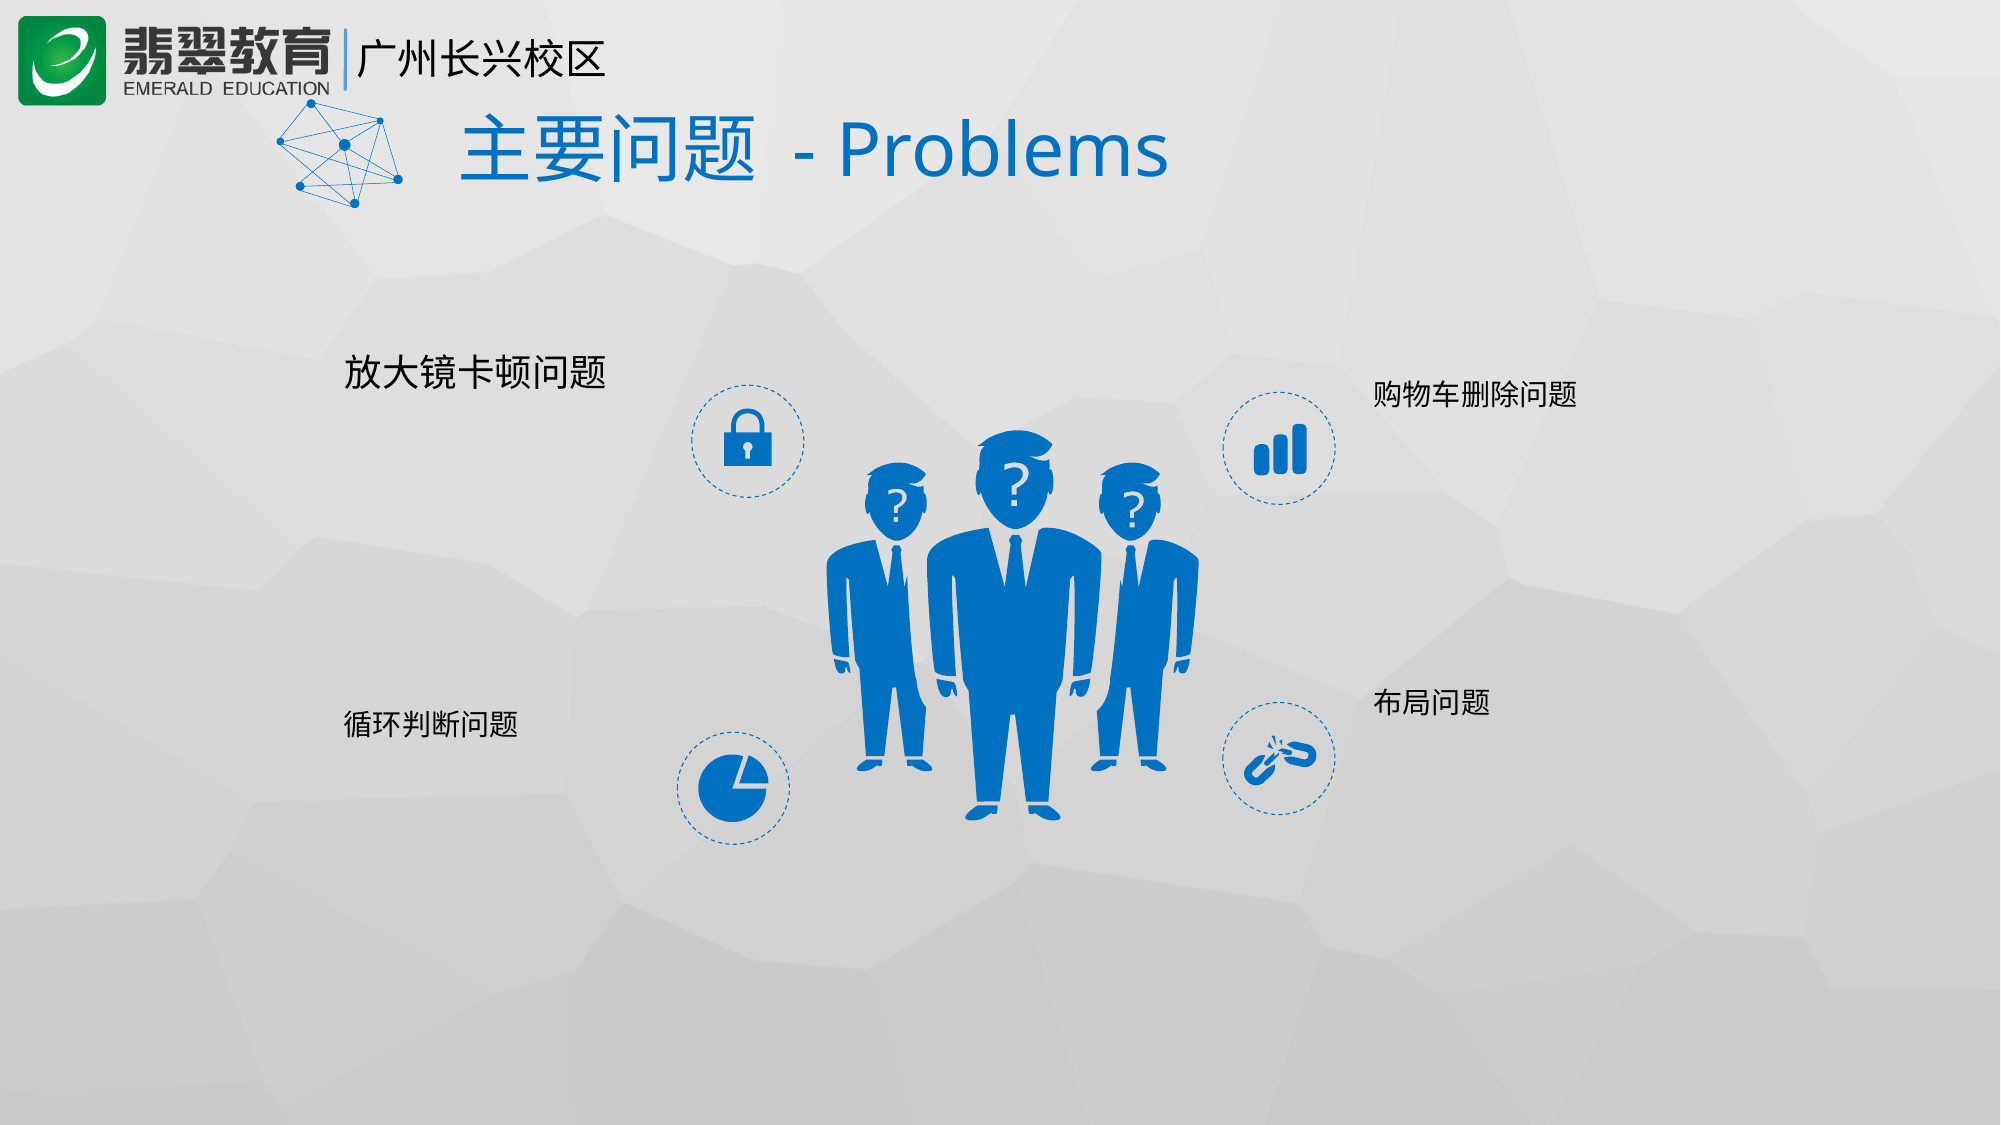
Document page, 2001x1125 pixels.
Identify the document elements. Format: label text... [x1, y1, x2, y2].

text_box [1140, 759, 1167, 772]
text_box [826, 539, 927, 757]
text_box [1222, 392, 1336, 505]
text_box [691, 385, 804, 498]
text_box [927, 527, 1102, 802]
text_box [1096, 539, 1199, 757]
picture [0, 0, 2001, 1125]
text_box [965, 805, 998, 821]
title 主要问题 - Problems [442, 87, 1633, 217]
text_box [856, 759, 883, 772]
text_box 循环判断问题 [328, 698, 684, 749]
text_box 广州长兴校区 [341, 25, 708, 91]
text_box [1099, 462, 1161, 541]
text_box [1028, 805, 1061, 821]
text_box [1090, 759, 1117, 772]
text_box 布局问题 [1358, 677, 1708, 728]
text_box [906, 759, 933, 772]
text_box [975, 430, 1054, 530]
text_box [677, 732, 790, 845]
text_box 购物车删除问题 [1358, 368, 1750, 419]
text_box 放大镜卡顿问题 [329, 341, 692, 402]
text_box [1222, 702, 1335, 815]
text_box [865, 462, 927, 541]
